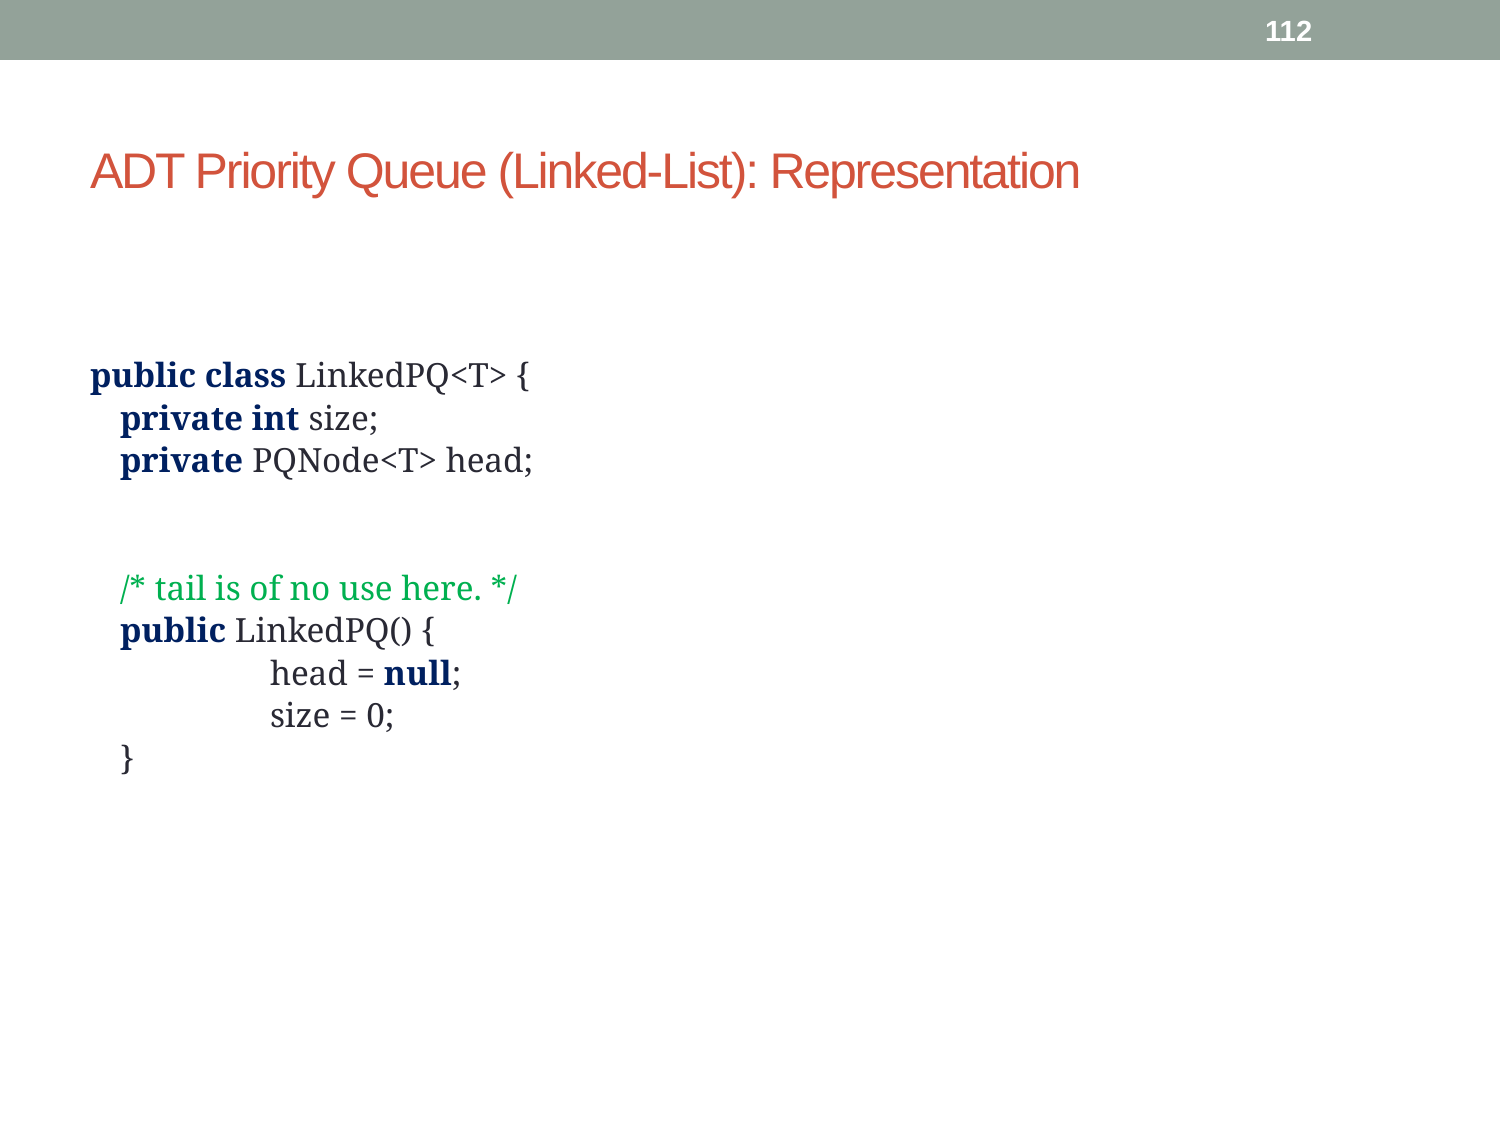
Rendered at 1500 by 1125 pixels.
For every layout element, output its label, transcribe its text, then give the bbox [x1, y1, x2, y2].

slide_number 112 [1250, 3, 1425, 57]
list public class LinkedPQ<T> { private int size; private PQNode<T> head; /* tail is of no use here. */ public LinkedPQ() { head = null; size = 0; } [75, 262, 1425, 1063]
title ADT Priority Queue (Linked-List): Representation [75, 87, 1425, 250]
